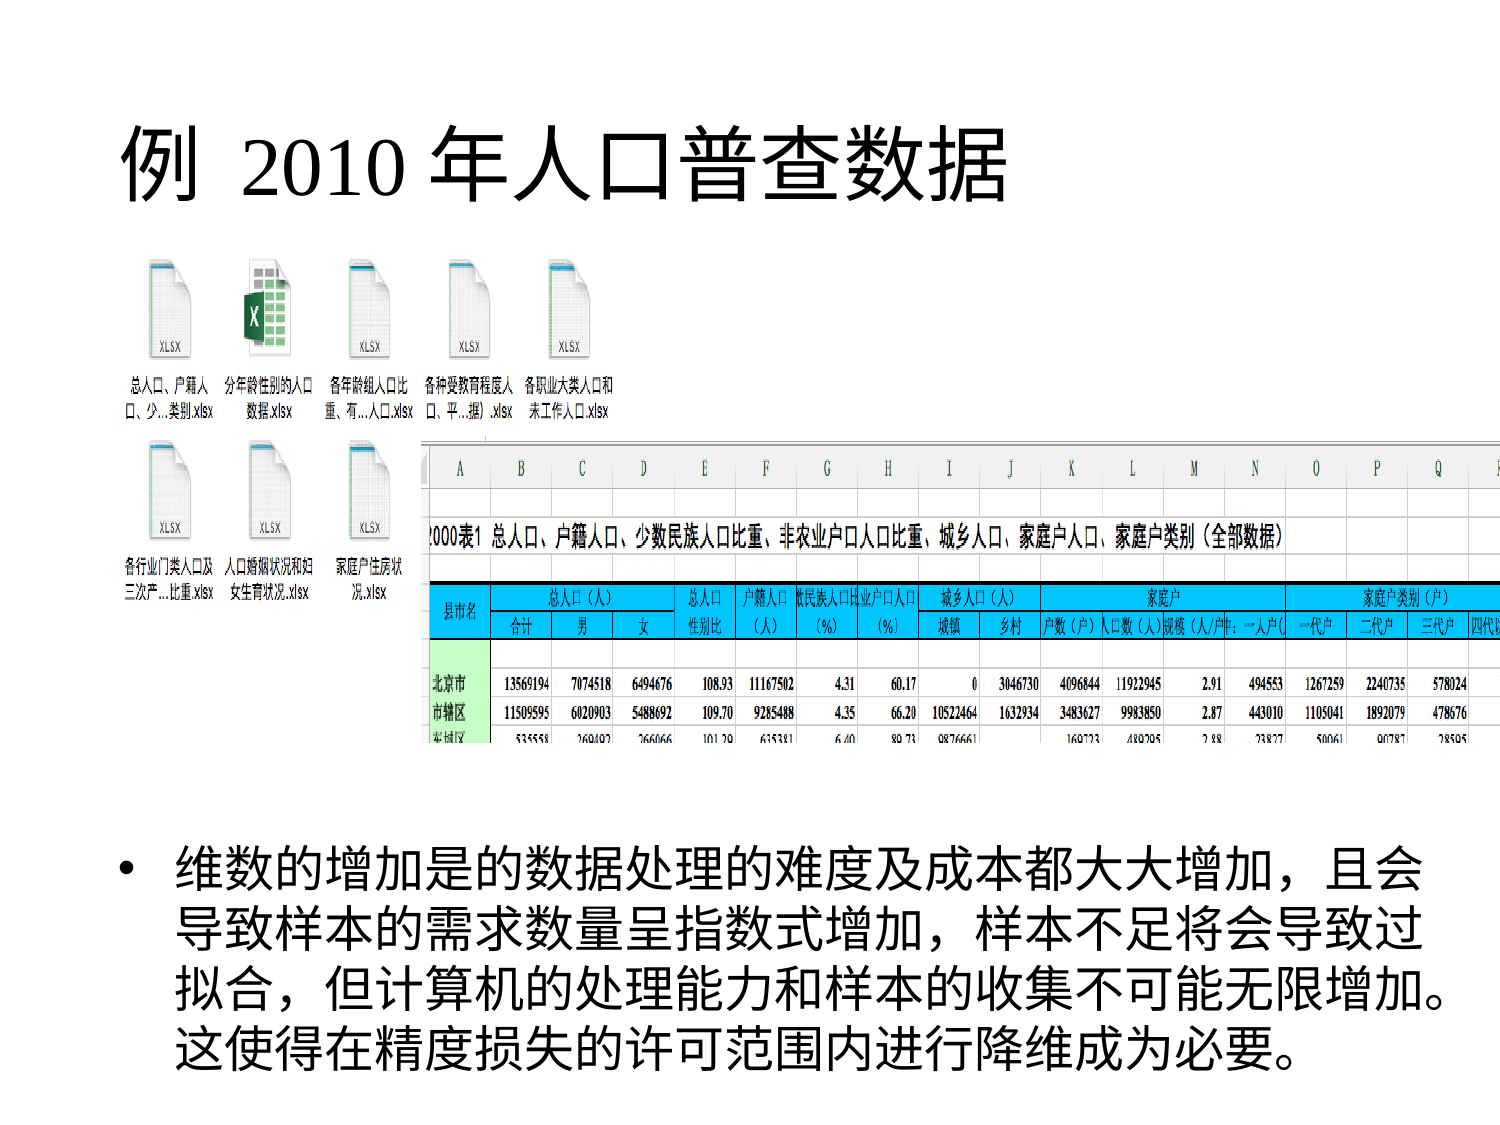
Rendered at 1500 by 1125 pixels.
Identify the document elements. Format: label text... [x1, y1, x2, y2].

title 例 2010年人口普查数据 [103, 59, 1397, 278]
text_box 维数的增加是的数据处理的难度及成本都大大增加，且会导致样本的需求数量呈指数式增加，样本不足将会导致过拟合，但计算机的处理能力和样本的收集不可能无限增加。这使得在精度损失的许可范围内进行降维成为必要。 [103, 830, 1464, 1085]
picture [420, 436, 1500, 743]
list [123, 247, 637, 672]
